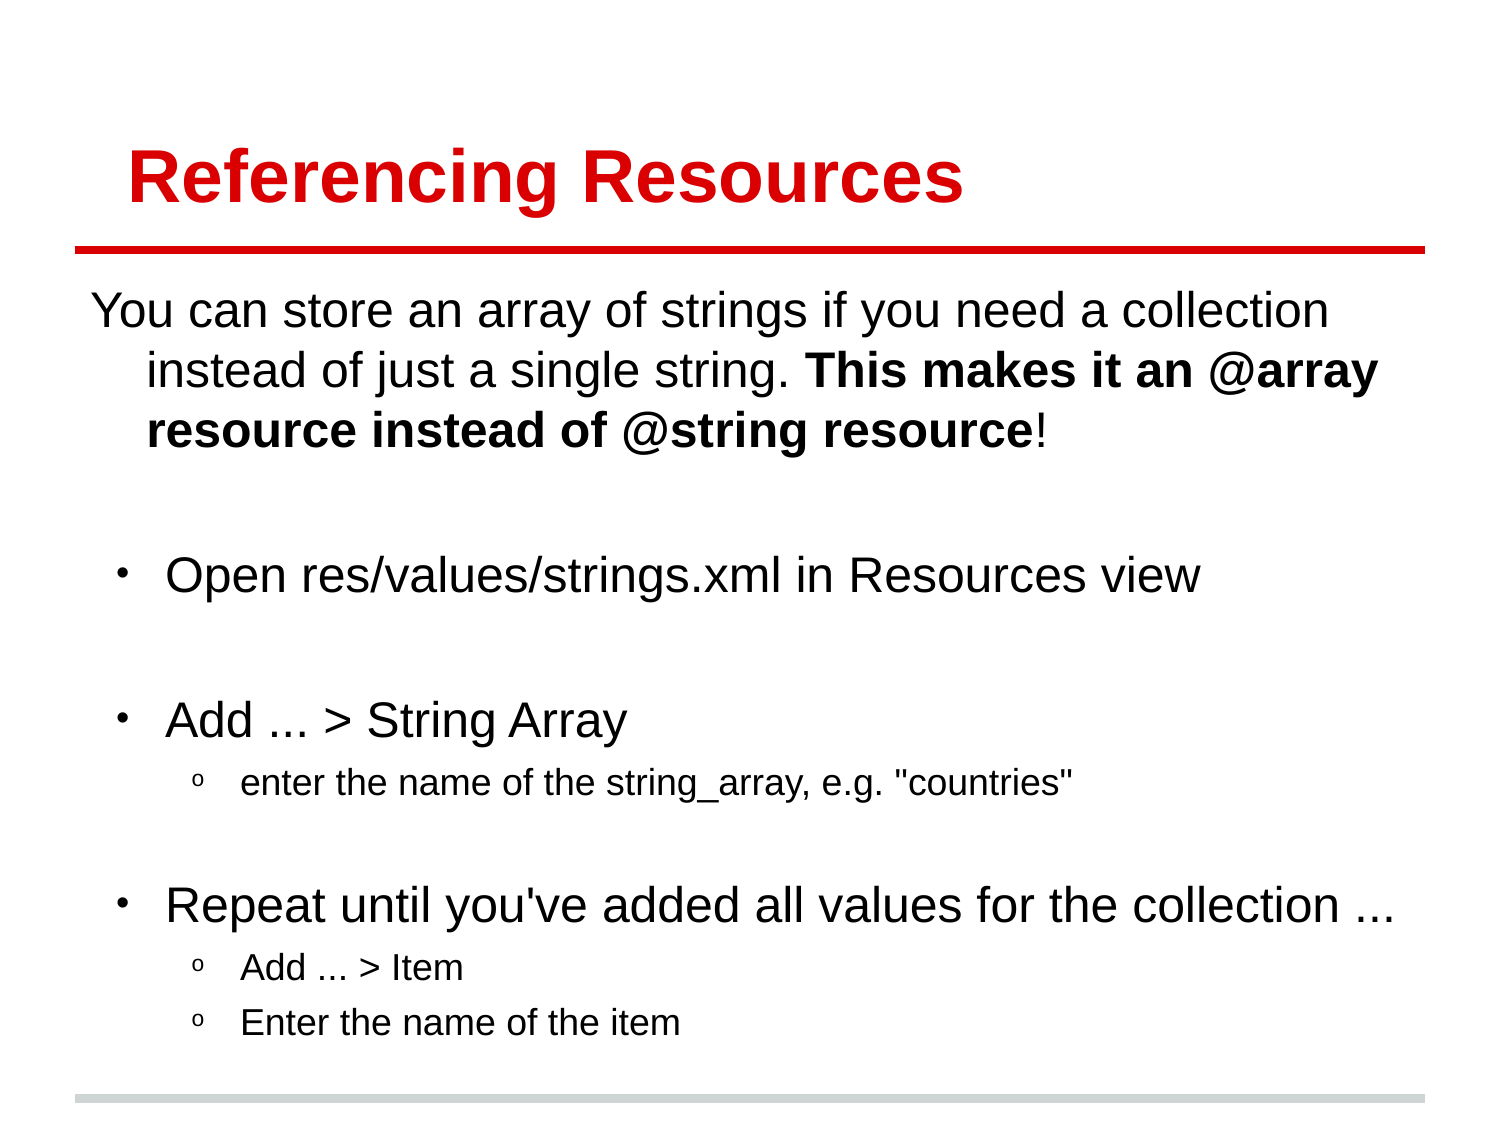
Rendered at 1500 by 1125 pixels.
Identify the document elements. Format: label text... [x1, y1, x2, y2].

title Referencing Resources [75, 45, 1425, 233]
list You can store an array of strings if you need a collection instead of just a single string. This makes it an @array resource instead of @string resource! Open res/values/strings.xml in Resources view Add ... > String Array enter the name of the string_array, e.g. "countries" Repeat until you've added all values for the collection ... Add ... > Item Enter the name of the item [75, 262, 1425, 1078]
